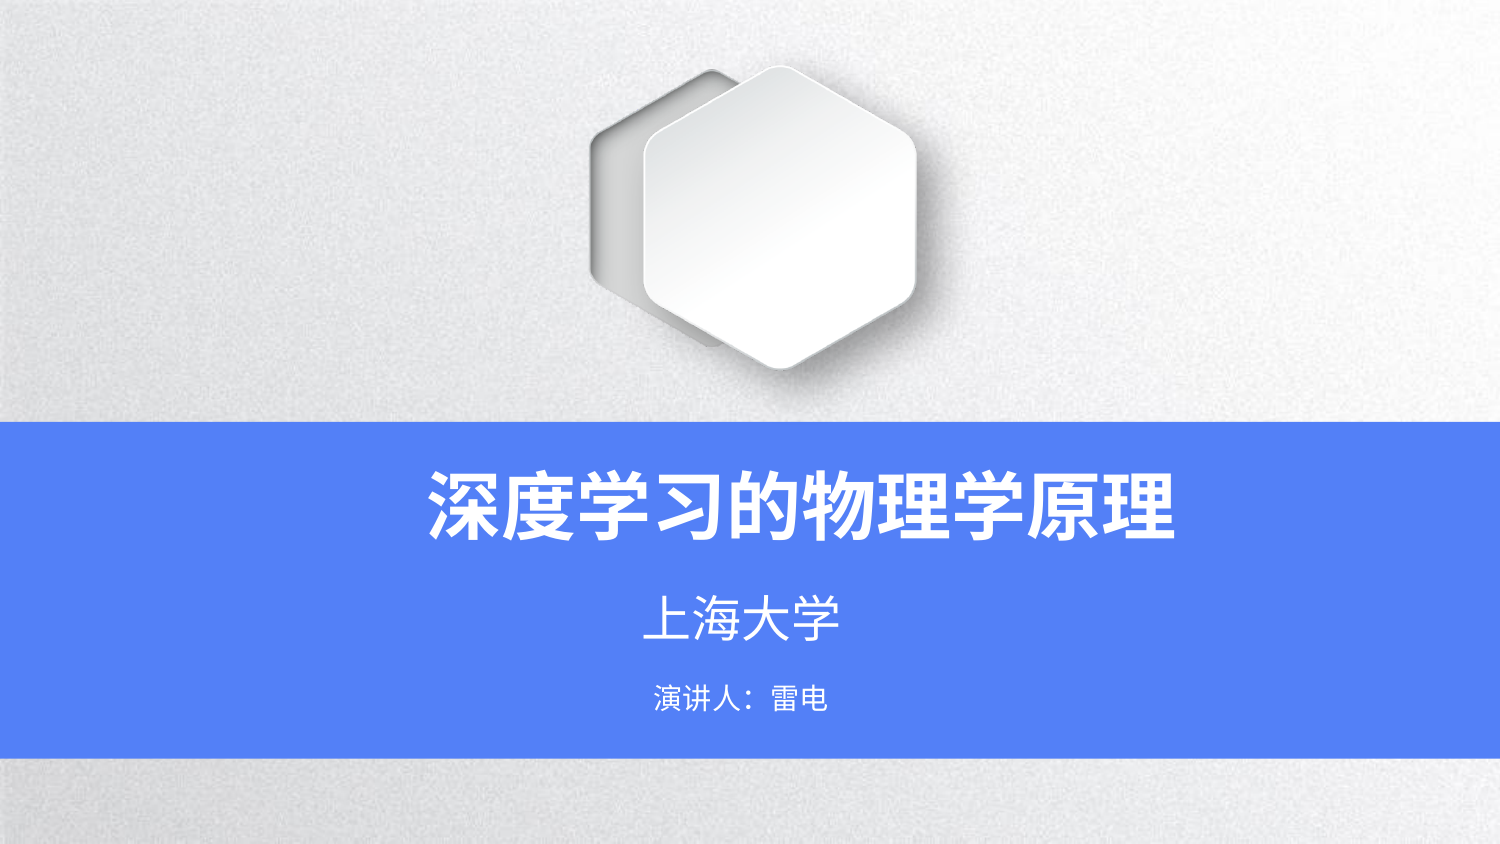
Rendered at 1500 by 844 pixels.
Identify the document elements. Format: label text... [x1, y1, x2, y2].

picture [0, 761, 1500, 844]
text_box 上海大学 [626, 580, 857, 656]
text_box 演讲人：雷电 [467, 672, 1015, 723]
text_box [0, 420, 1500, 761]
picture [0, 0, 1500, 420]
text_box 深度学习的物理学原理 [197, 452, 1405, 558]
